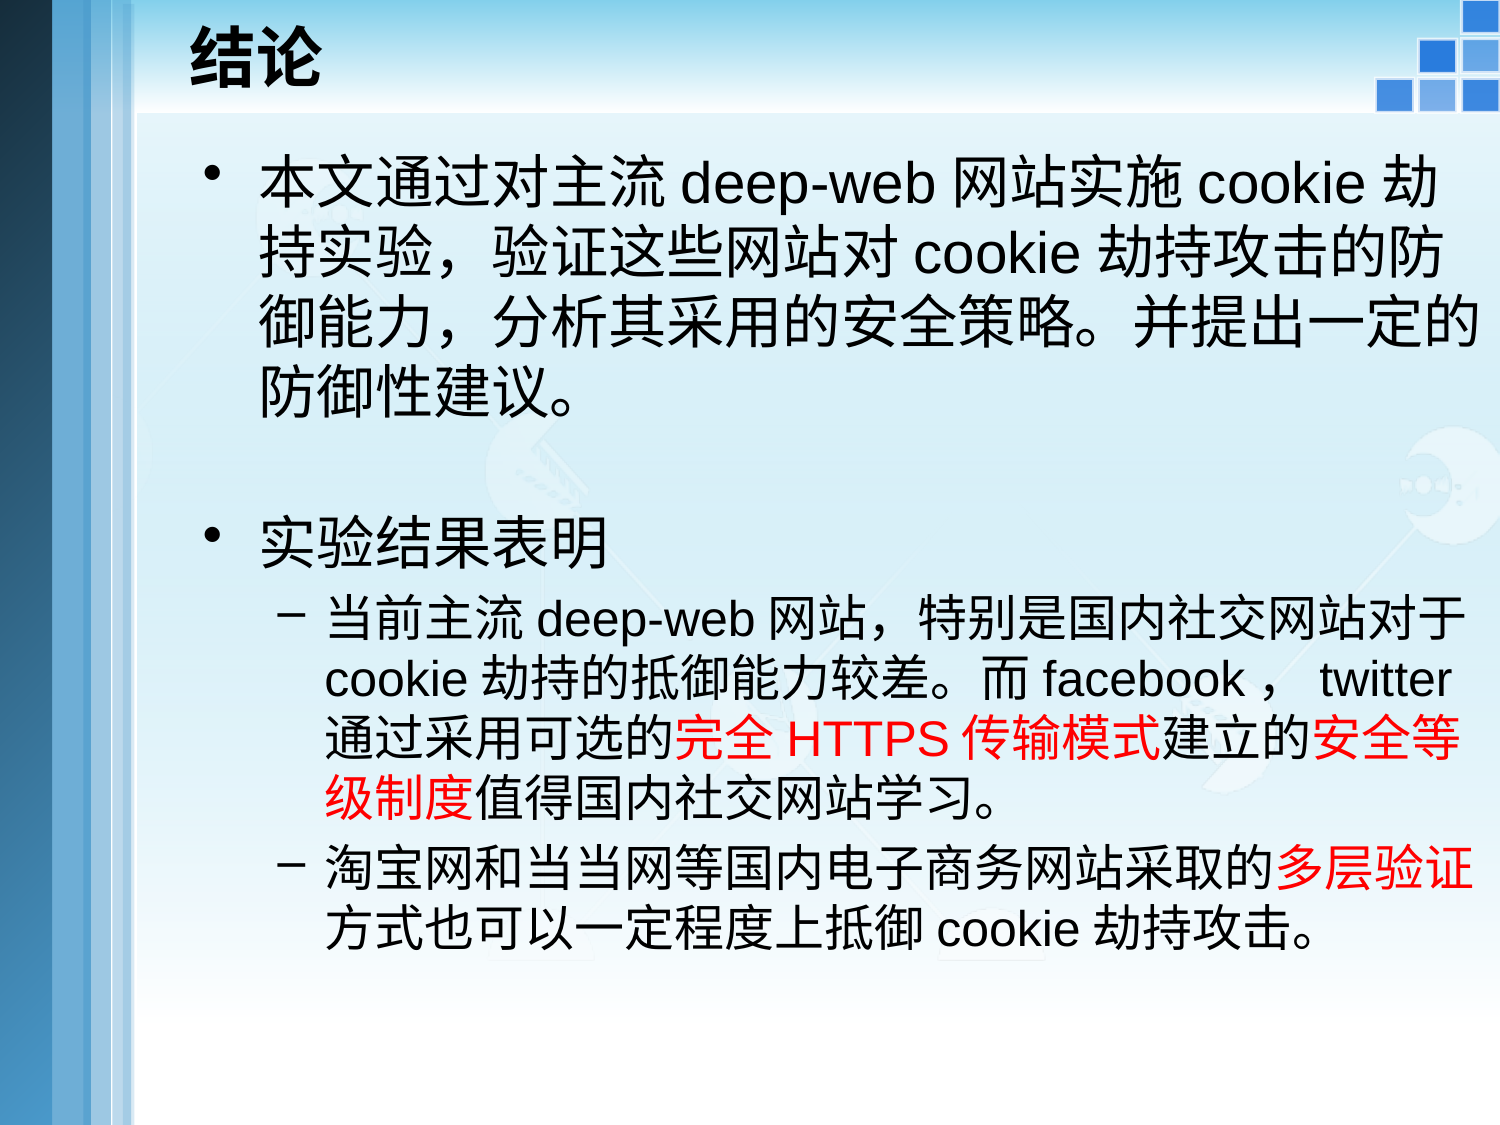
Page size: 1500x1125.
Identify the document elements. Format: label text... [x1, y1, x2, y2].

picture [132, 113, 1500, 965]
list 本文通过对主流deep-web网站实施cookie劫持实验，验证这些网站对cookie劫持攻击的防御能力，分析其采用的安全策略。并提出一定的防御性建议。 实验结果表明 当前主流deep-web网站，特别是国内社交网站对于cookie劫持的抵御能力较差。而facebook，twitter通过采用可选的完全HTTPS传输模式建立的安全等级制度值得国内社交网站学习。 淘宝网和当当网等国内电子商务网站采取的多层验证方式也可以一定程度上抵御cookie劫持攻击。 [187, 136, 1500, 1048]
title 结论 [174, 24, 1176, 88]
